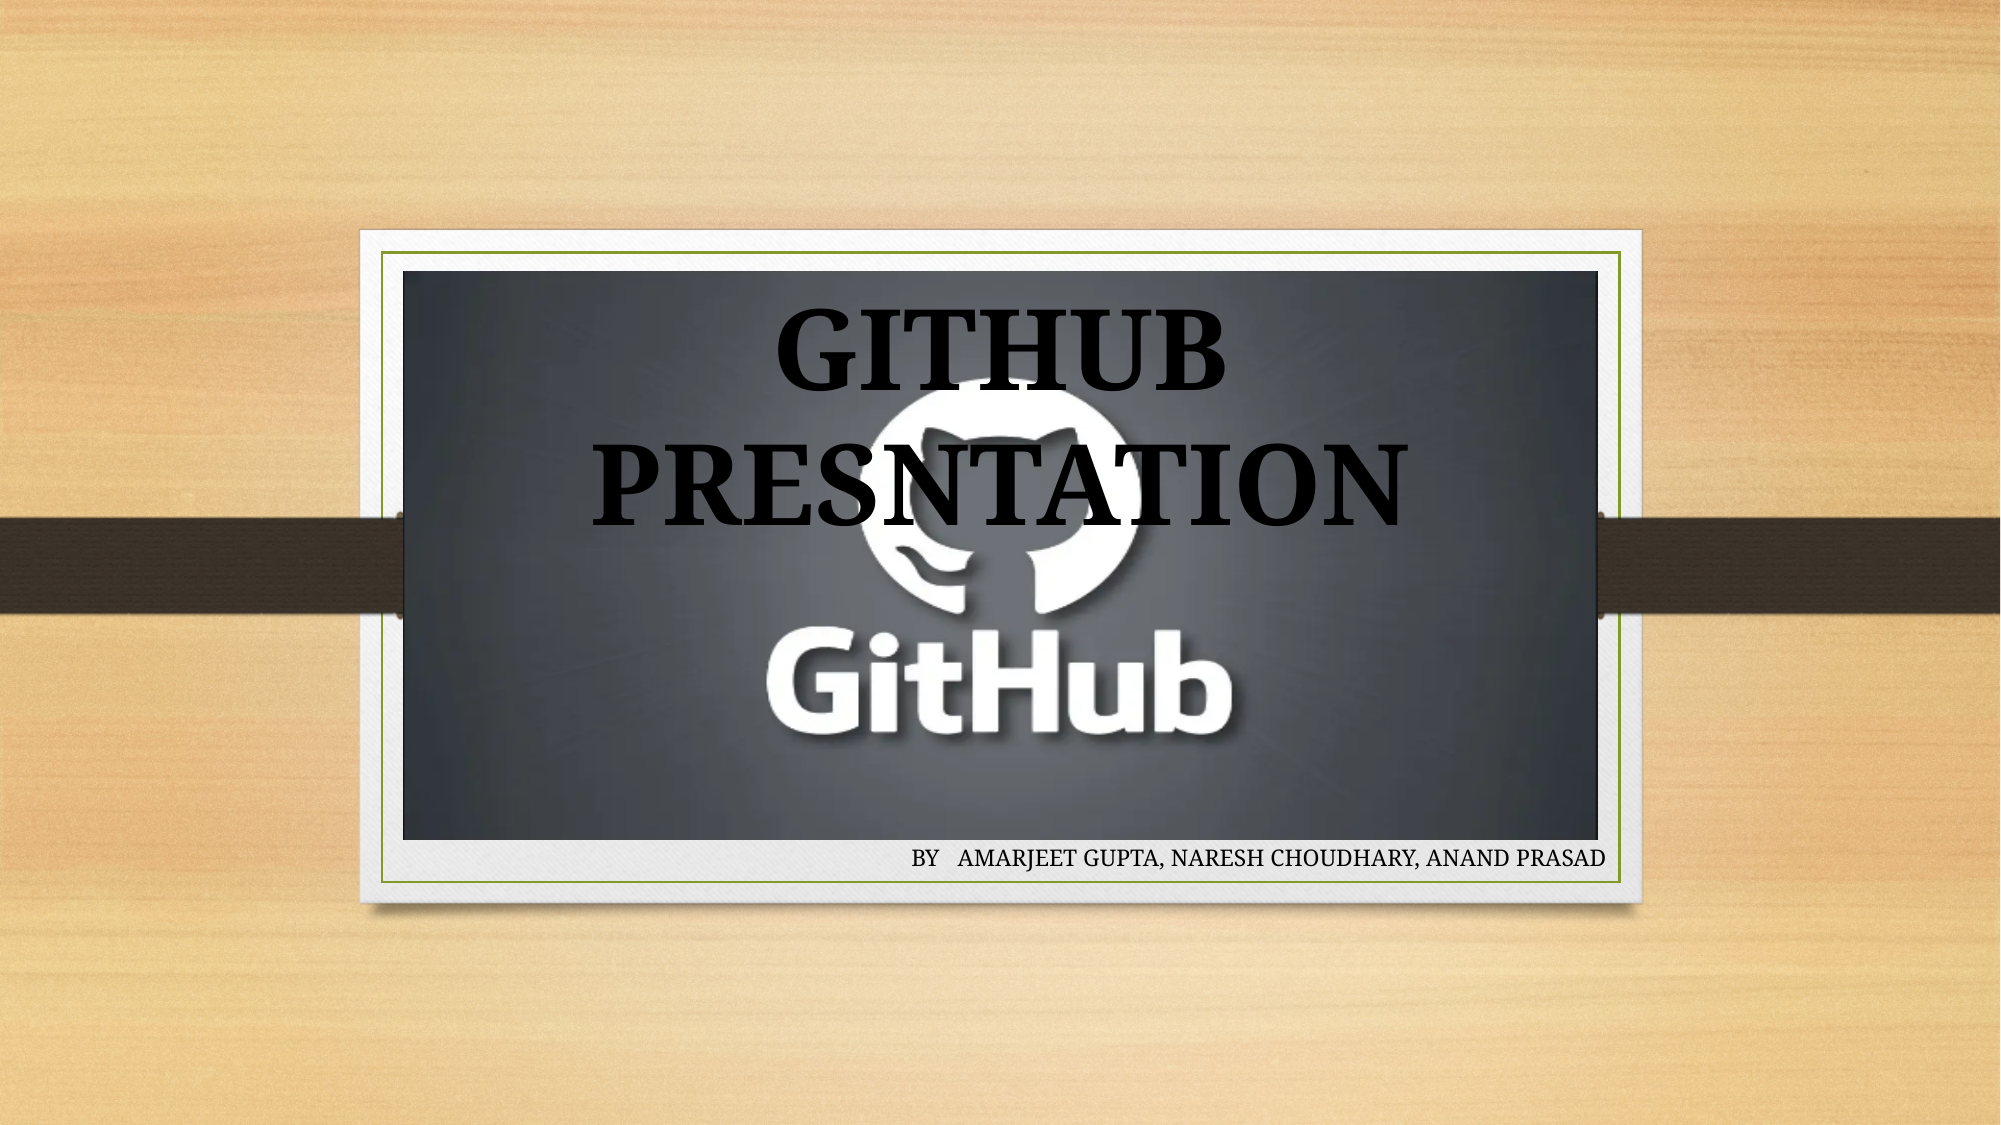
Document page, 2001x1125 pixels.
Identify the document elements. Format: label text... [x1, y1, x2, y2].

subtitle BY AMARJEET GUPTA, NARESH CHOUDHARY, ANAND PRASAD [865, 836, 1654, 1054]
picture [0, 0, 2001, 1125]
